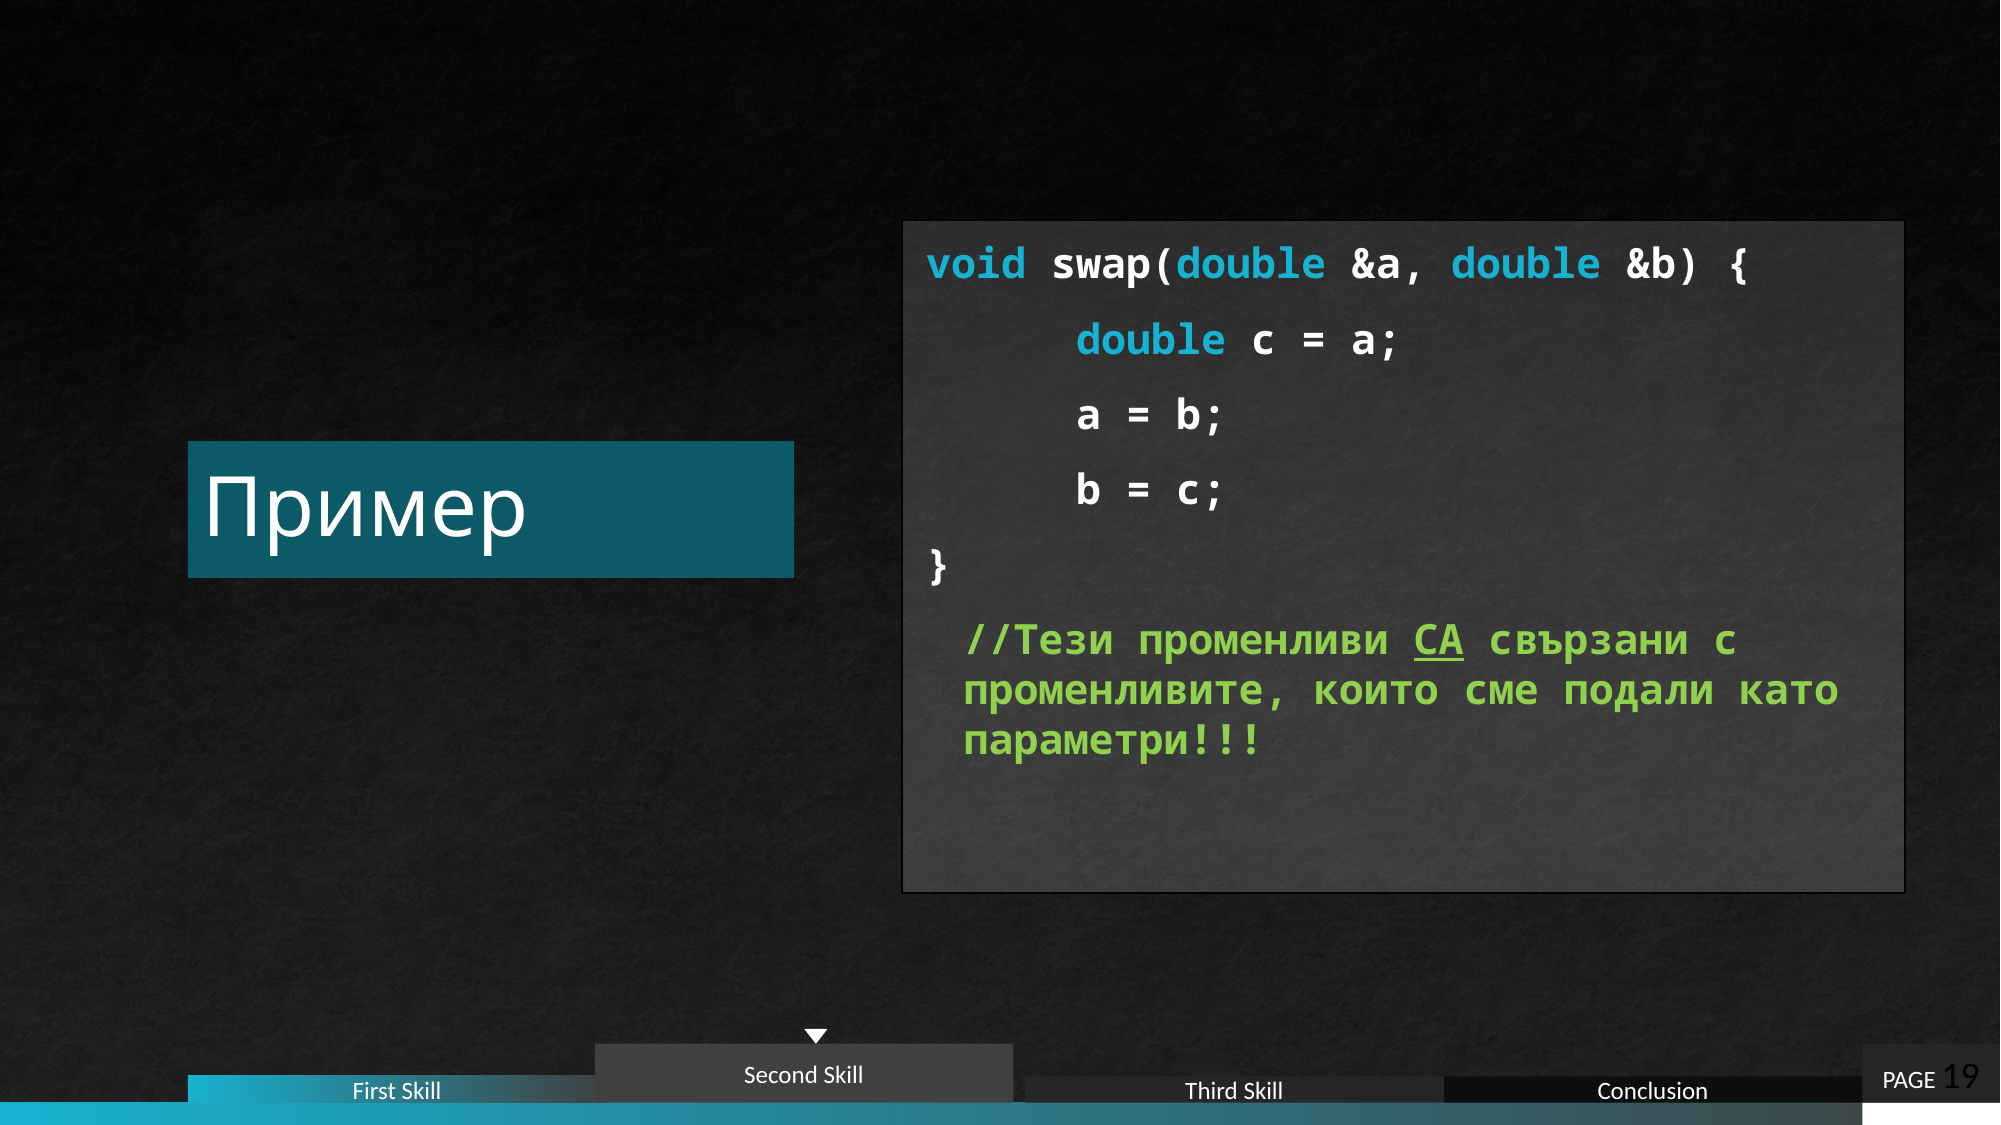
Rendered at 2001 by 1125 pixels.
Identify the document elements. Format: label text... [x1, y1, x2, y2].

text_box First Skill [187, 1075, 594, 1103]
text_box Conclusion [1443, 1076, 1863, 1103]
text_box Second Skill [594, 1043, 1014, 1103]
text_box Third Skill [1025, 1076, 1443, 1103]
picture [0, 0, 2000, 1103]
text_box [804, 1028, 828, 1044]
list void swap(double &a, double &b) { double c = a; a = b; b = c; } //Тези променливи СА свързани с променливите, които сме подали като параметри!!! [902, 219, 1905, 893]
title Пример [187, 441, 795, 578]
text_box PAGE 19 [1862, 1043, 2000, 1103]
